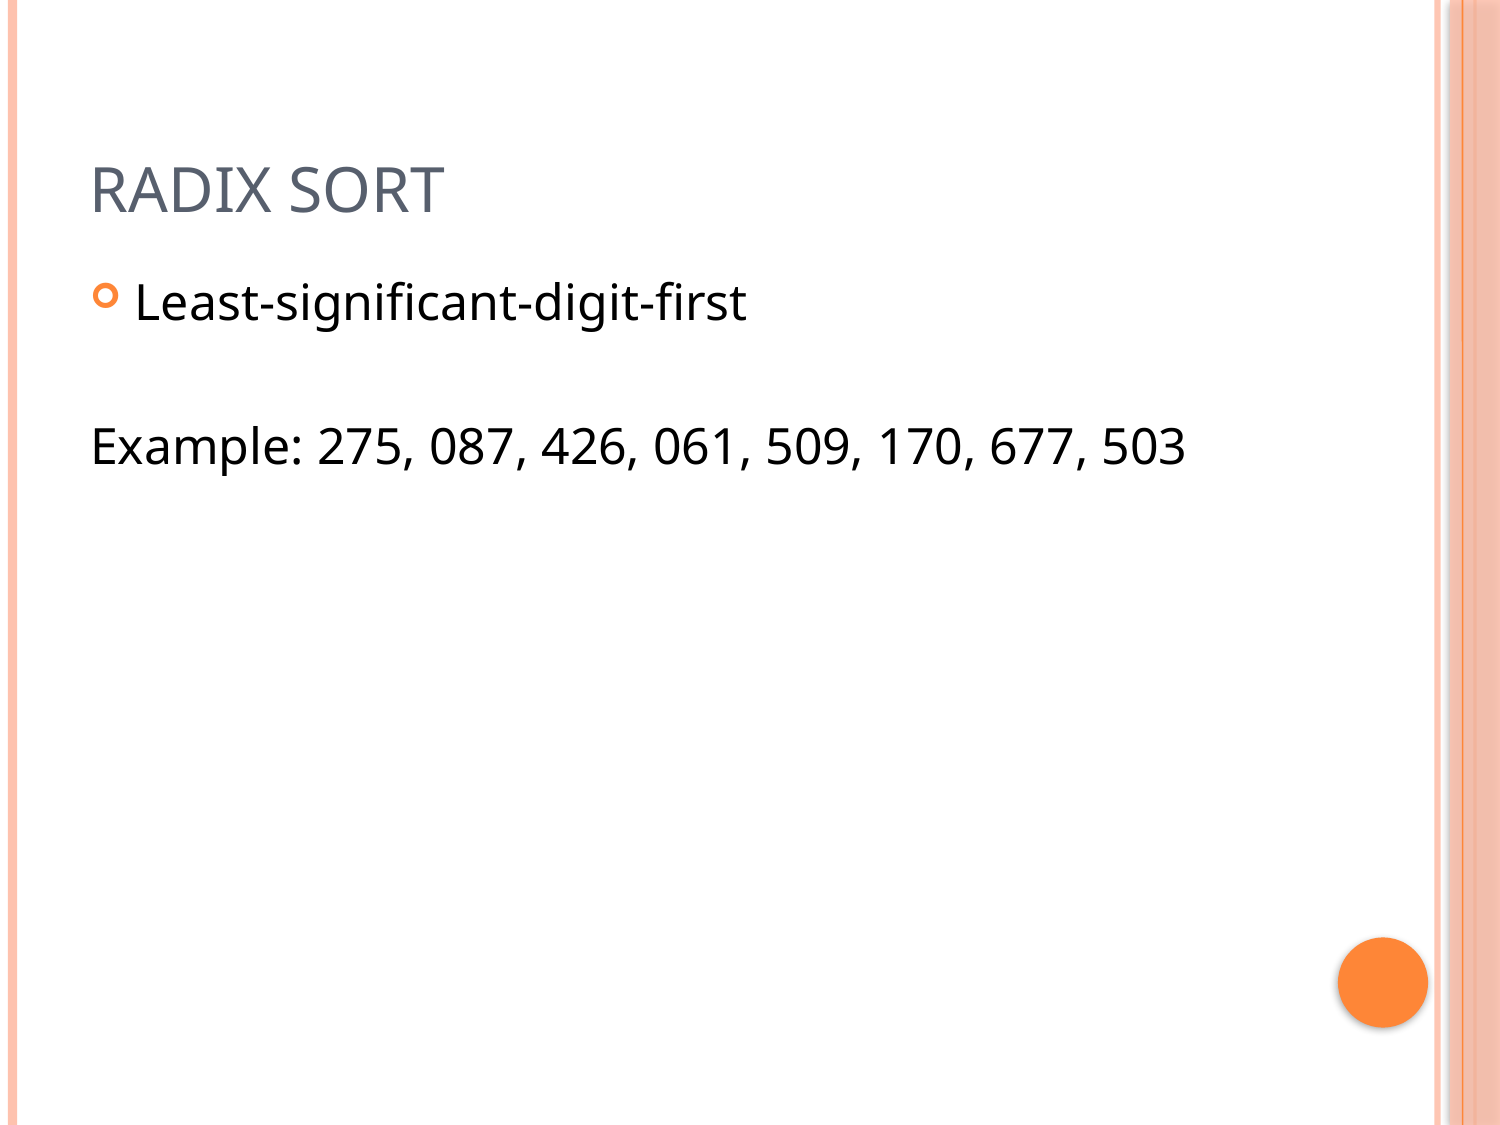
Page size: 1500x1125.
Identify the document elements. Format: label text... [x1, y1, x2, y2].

list Least-significant-digit-first Example: 275, 087, 426, 061, 509, 170, 677, 503 [74, 262, 1301, 1063]
title Radix Sort [75, 45, 1300, 233]
